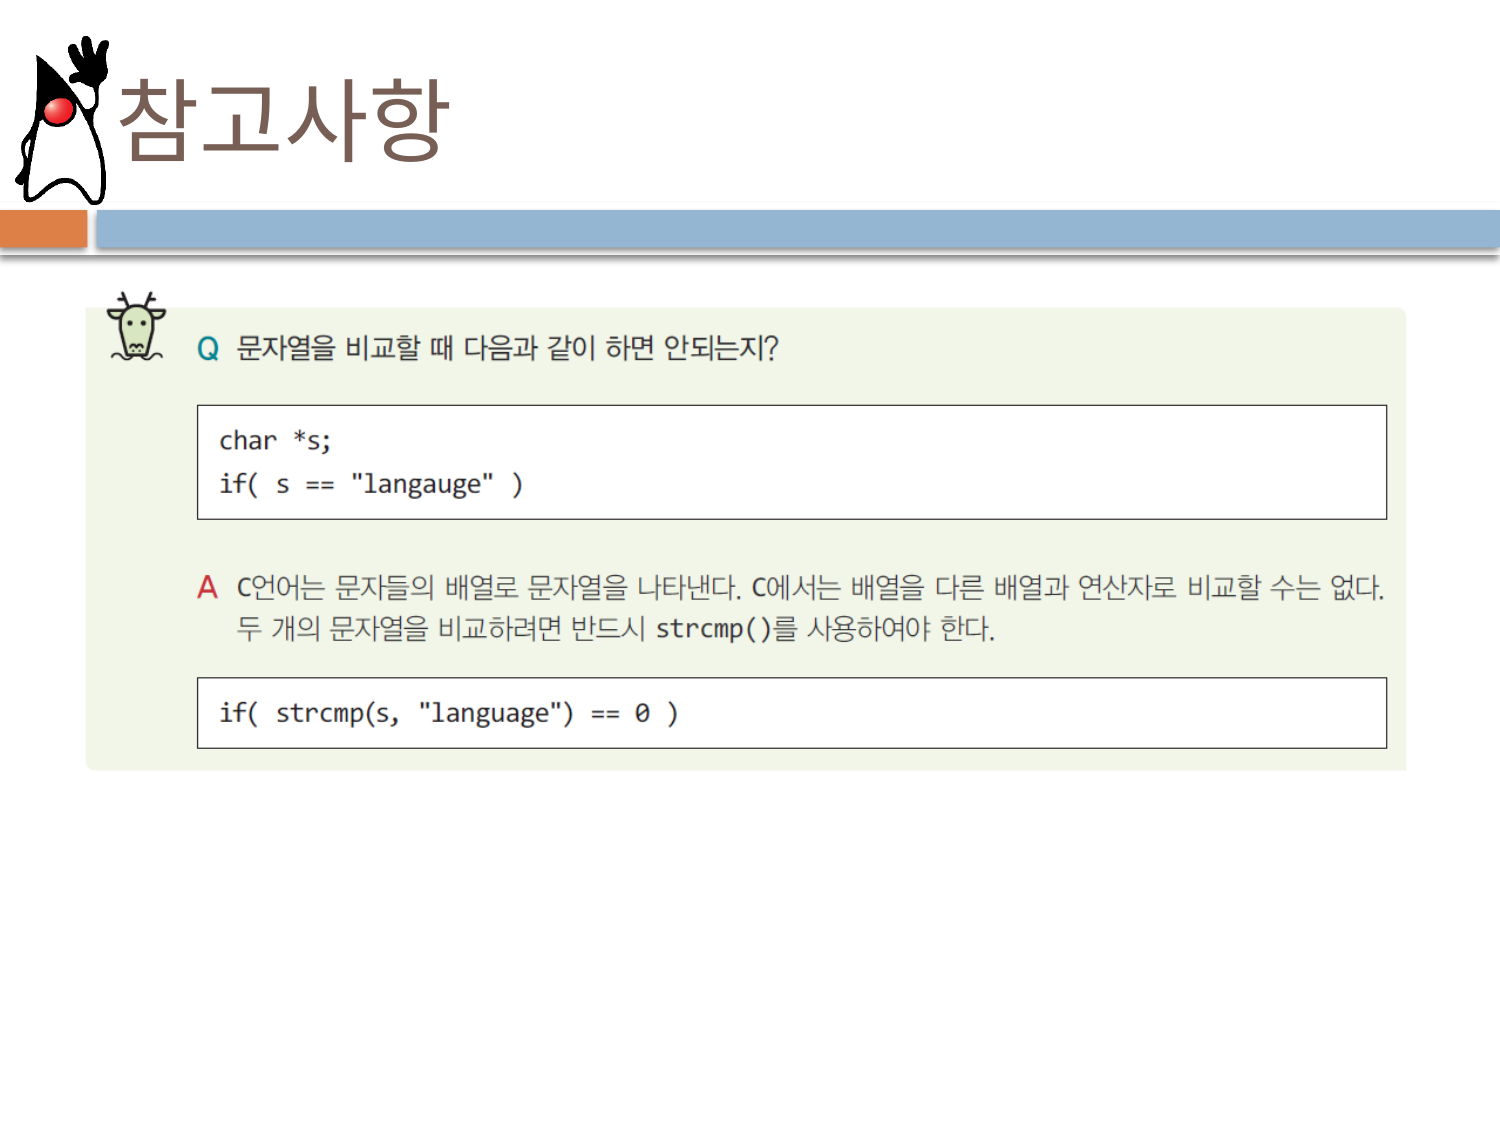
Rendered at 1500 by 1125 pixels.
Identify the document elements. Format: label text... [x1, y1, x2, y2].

picture [15, 36, 109, 205]
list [80, 278, 1419, 784]
title 참고사항 [100, 37, 1438, 200]
